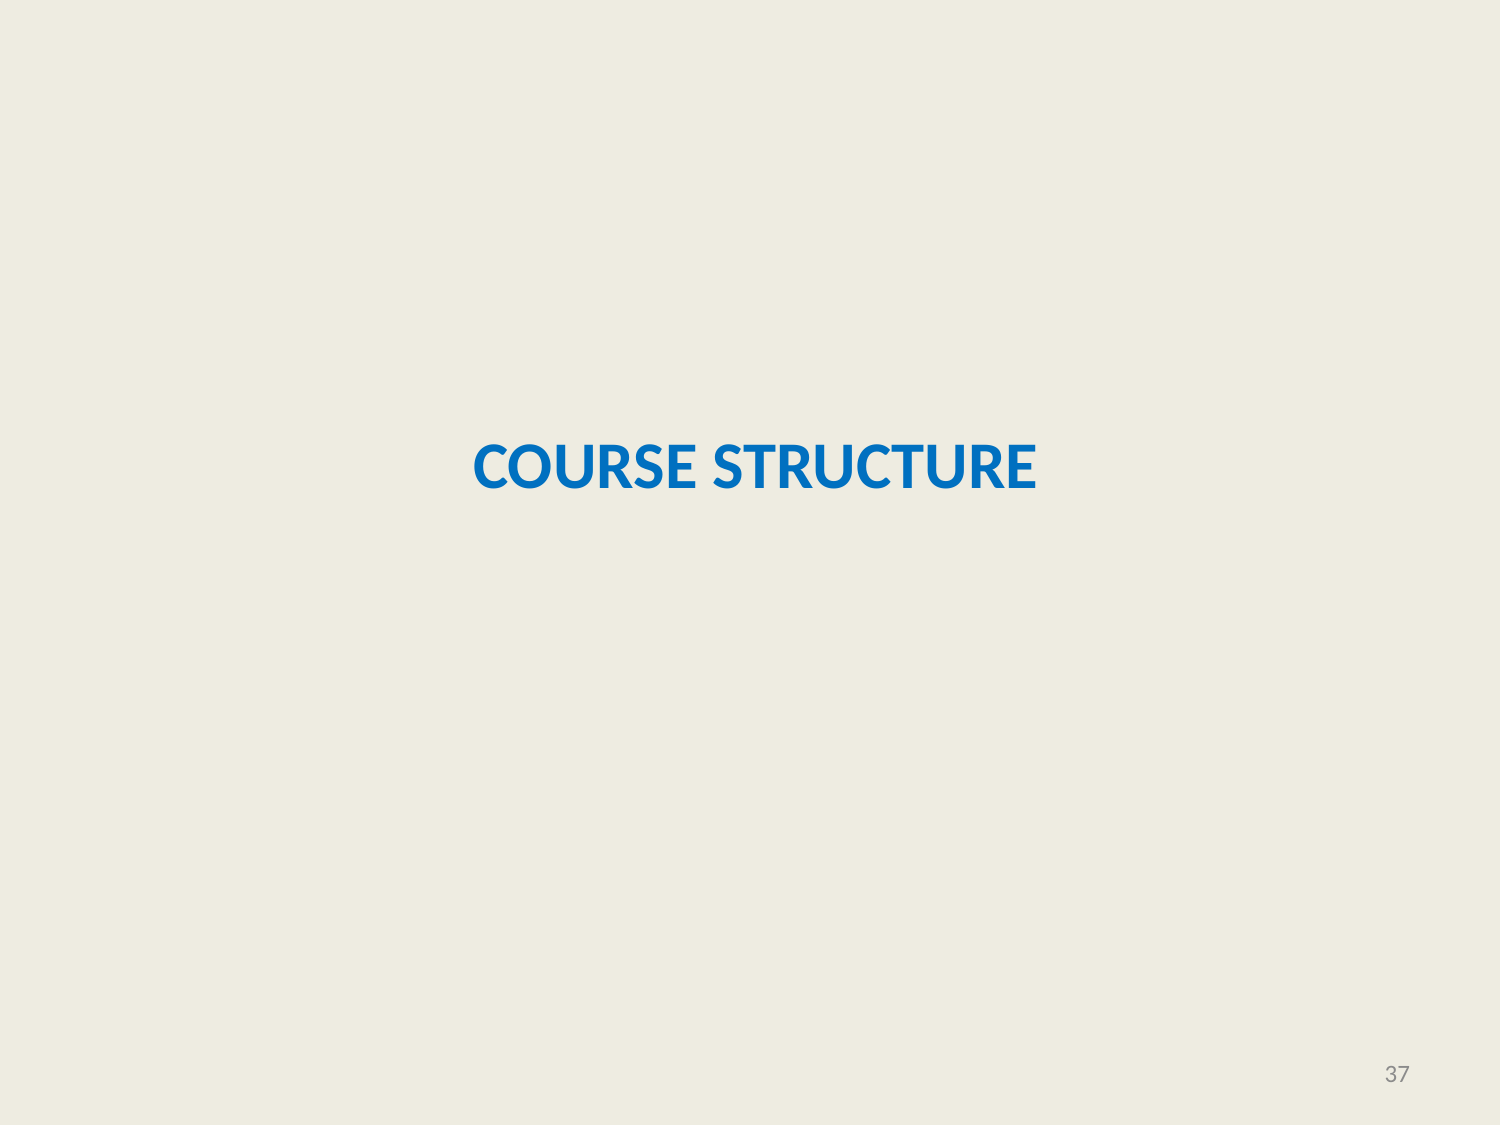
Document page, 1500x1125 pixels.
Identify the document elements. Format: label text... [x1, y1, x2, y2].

title Course Structure [118, 414, 1394, 476]
list [118, 476, 1394, 723]
slide_number 37 [1074, 1042, 1425, 1103]
